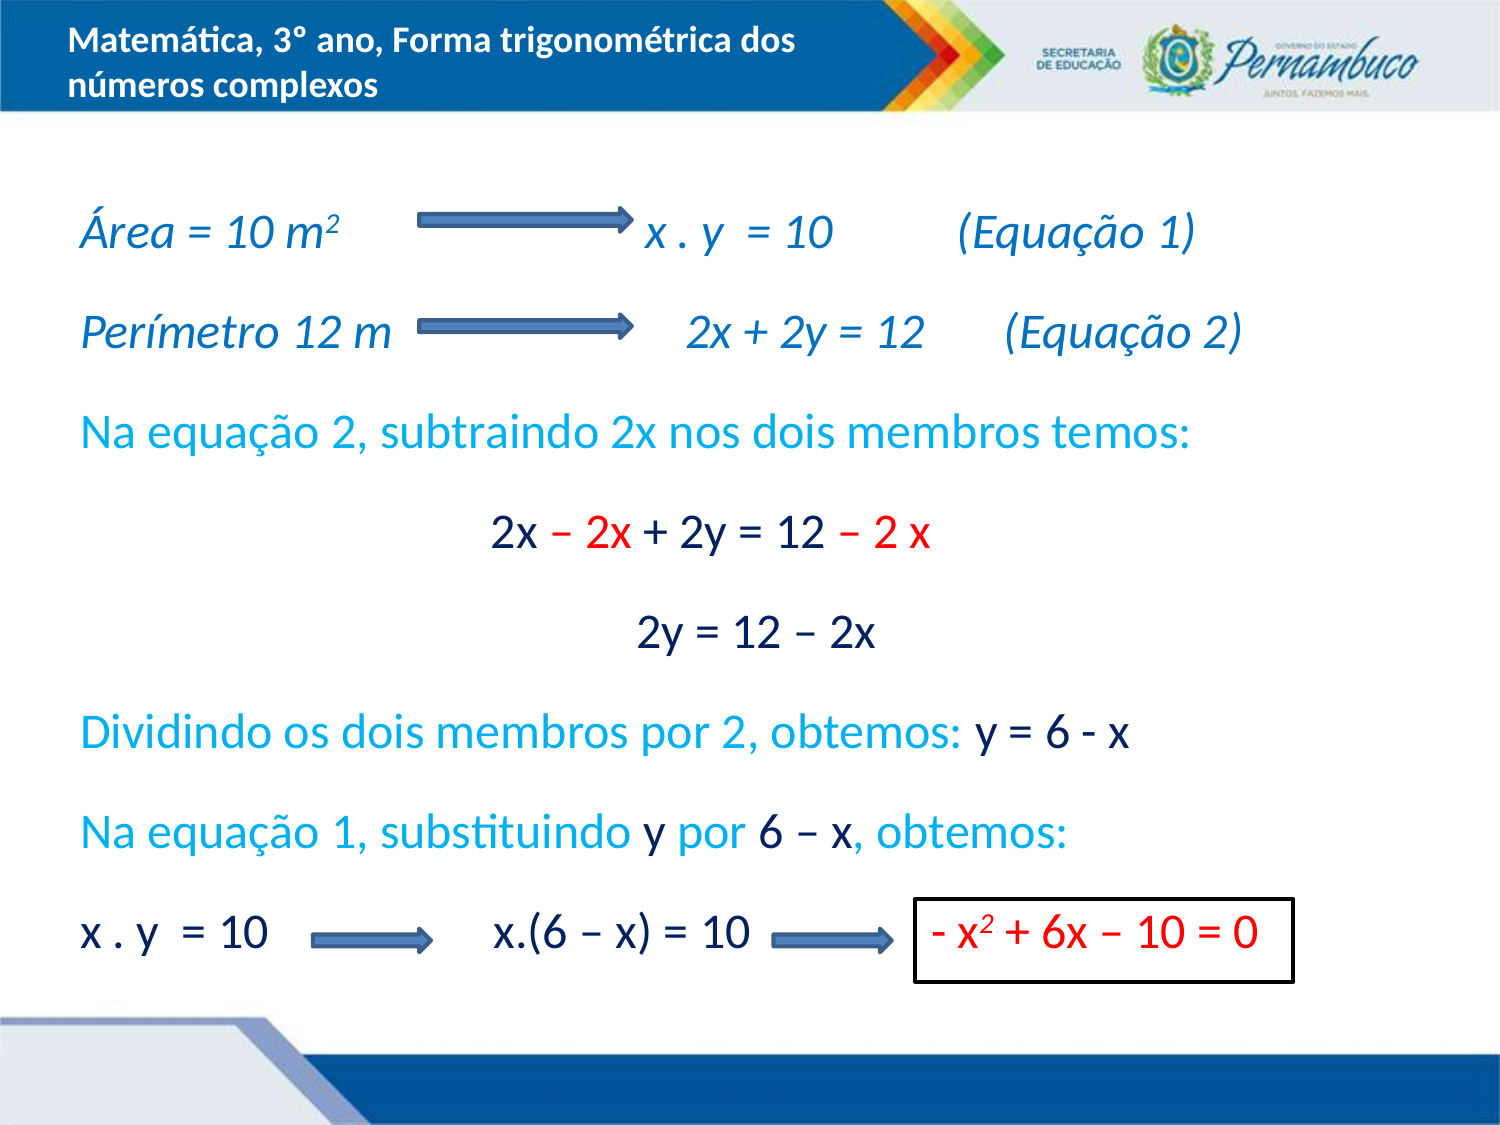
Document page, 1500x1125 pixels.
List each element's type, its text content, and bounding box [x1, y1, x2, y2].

text_box Matemática, 3º ano, Forma trigonométrica dos números complexos [52, 7, 869, 158]
picture [0, 0, 1500, 1125]
list Área = 10 m2 x . y = 10 (Equação 1) Perímetro 12 m 2x + 2y = 12 (Equação 2) Na equação 2, subtraindo 2x nos dois membros temos: 2x – 2x + 2y = 12 – 2 x 2y = 12 – 2x Dividindo os dois membros por 2, obtemos: y = 6 - x Na equação 1, substituindo y por 6 – x, obtemos: x . y = 10 x.(6 – x) = 10 - x2 + 6x – 10 = 0 [64, 160, 1459, 982]
